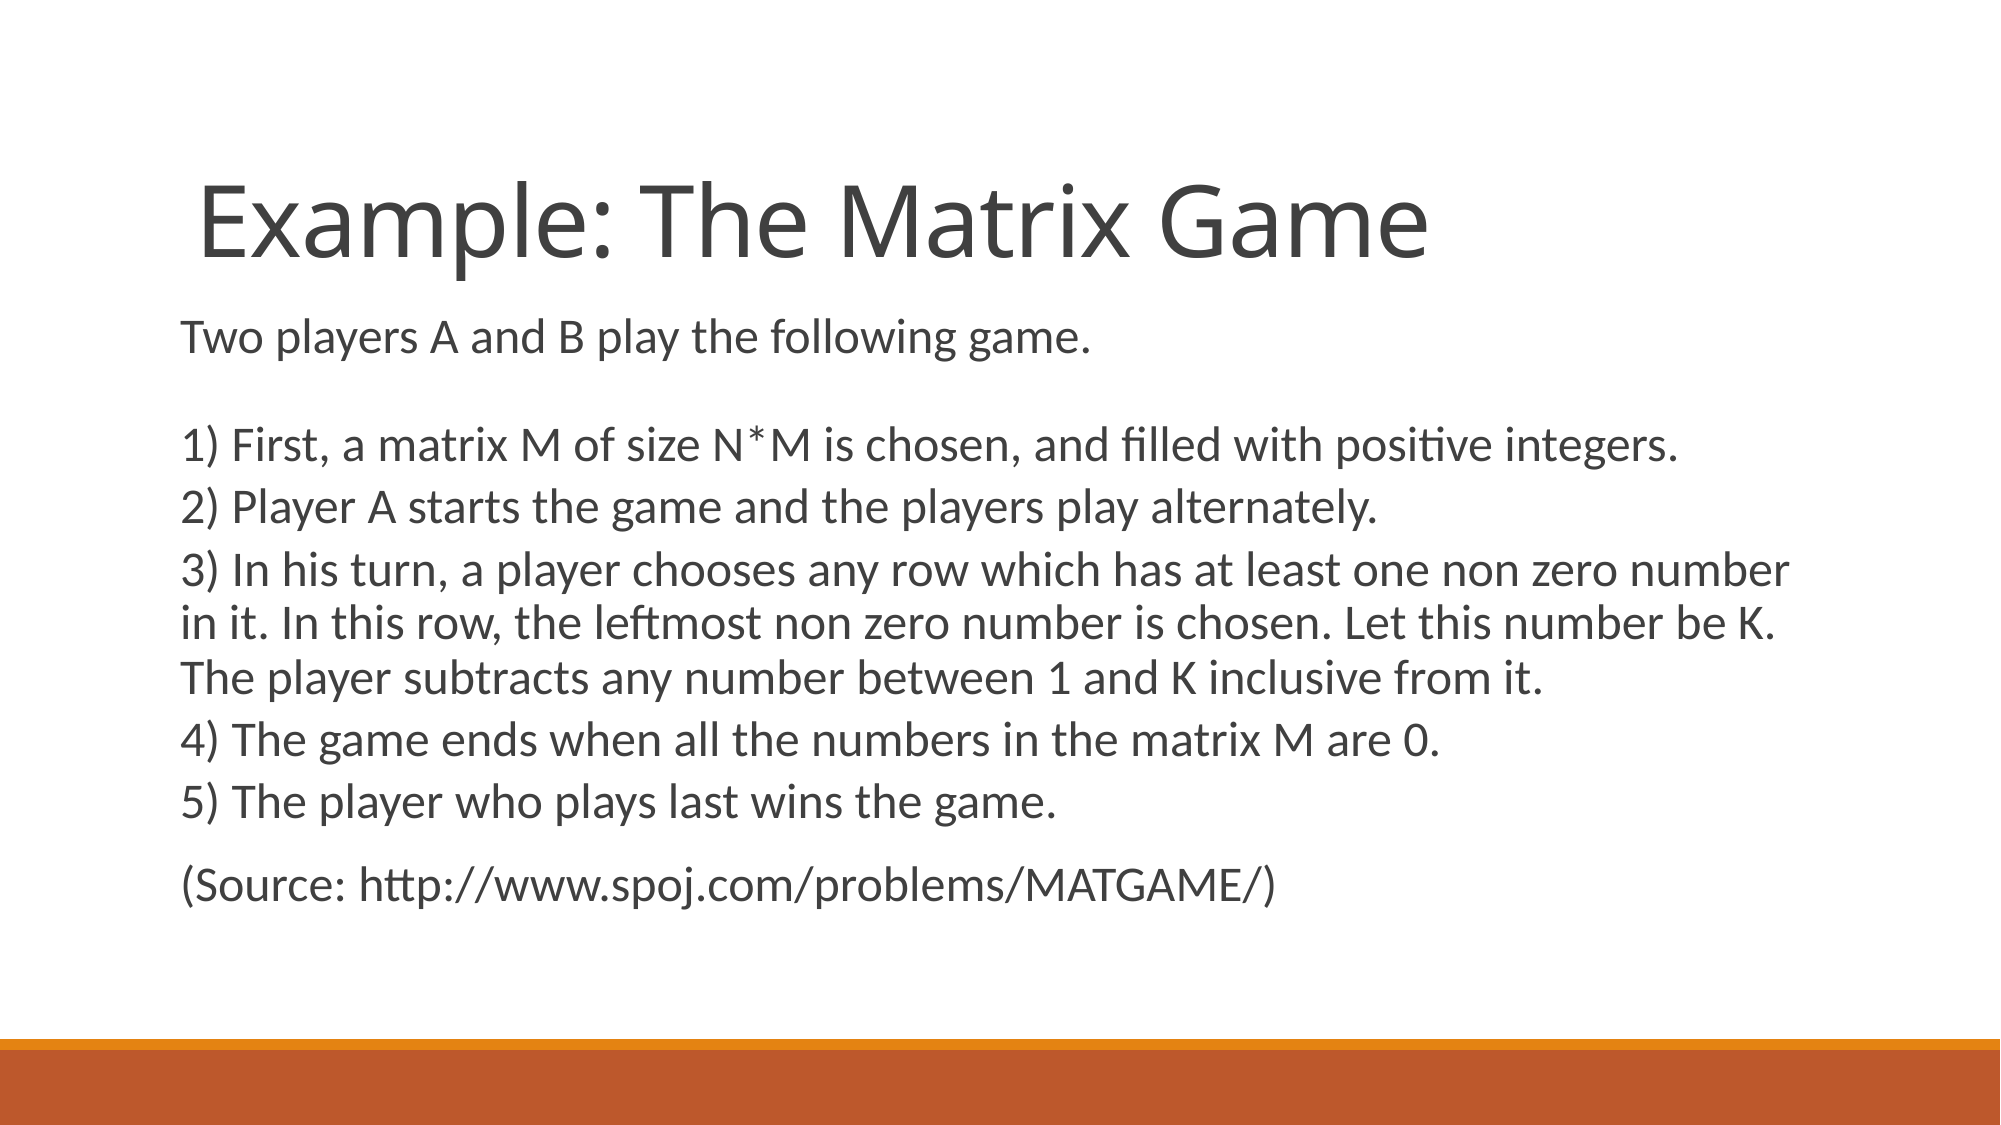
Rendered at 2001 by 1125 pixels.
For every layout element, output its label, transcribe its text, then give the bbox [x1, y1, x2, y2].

list Two players A and B play the following game. 1) First, a matrix M of size N*M is chosen, and filled with positive integers. 2) Player A starts the game and the players play alternately. 3) In his turn, a player chooses any row which has at least one non zero number in it. In this row, the leftmost non zero number is chosen. Let this number be K. The player subtracts any number between 1 and K inclusive from it. 4) The game ends when all the numbers in the matrix M are 0. 5) The player who plays last wins the game. (Source: http://www.spoj.com/problems/MATGAME/) [180, 302, 1830, 963]
title Example: The Matrix Game [180, 47, 1830, 285]
